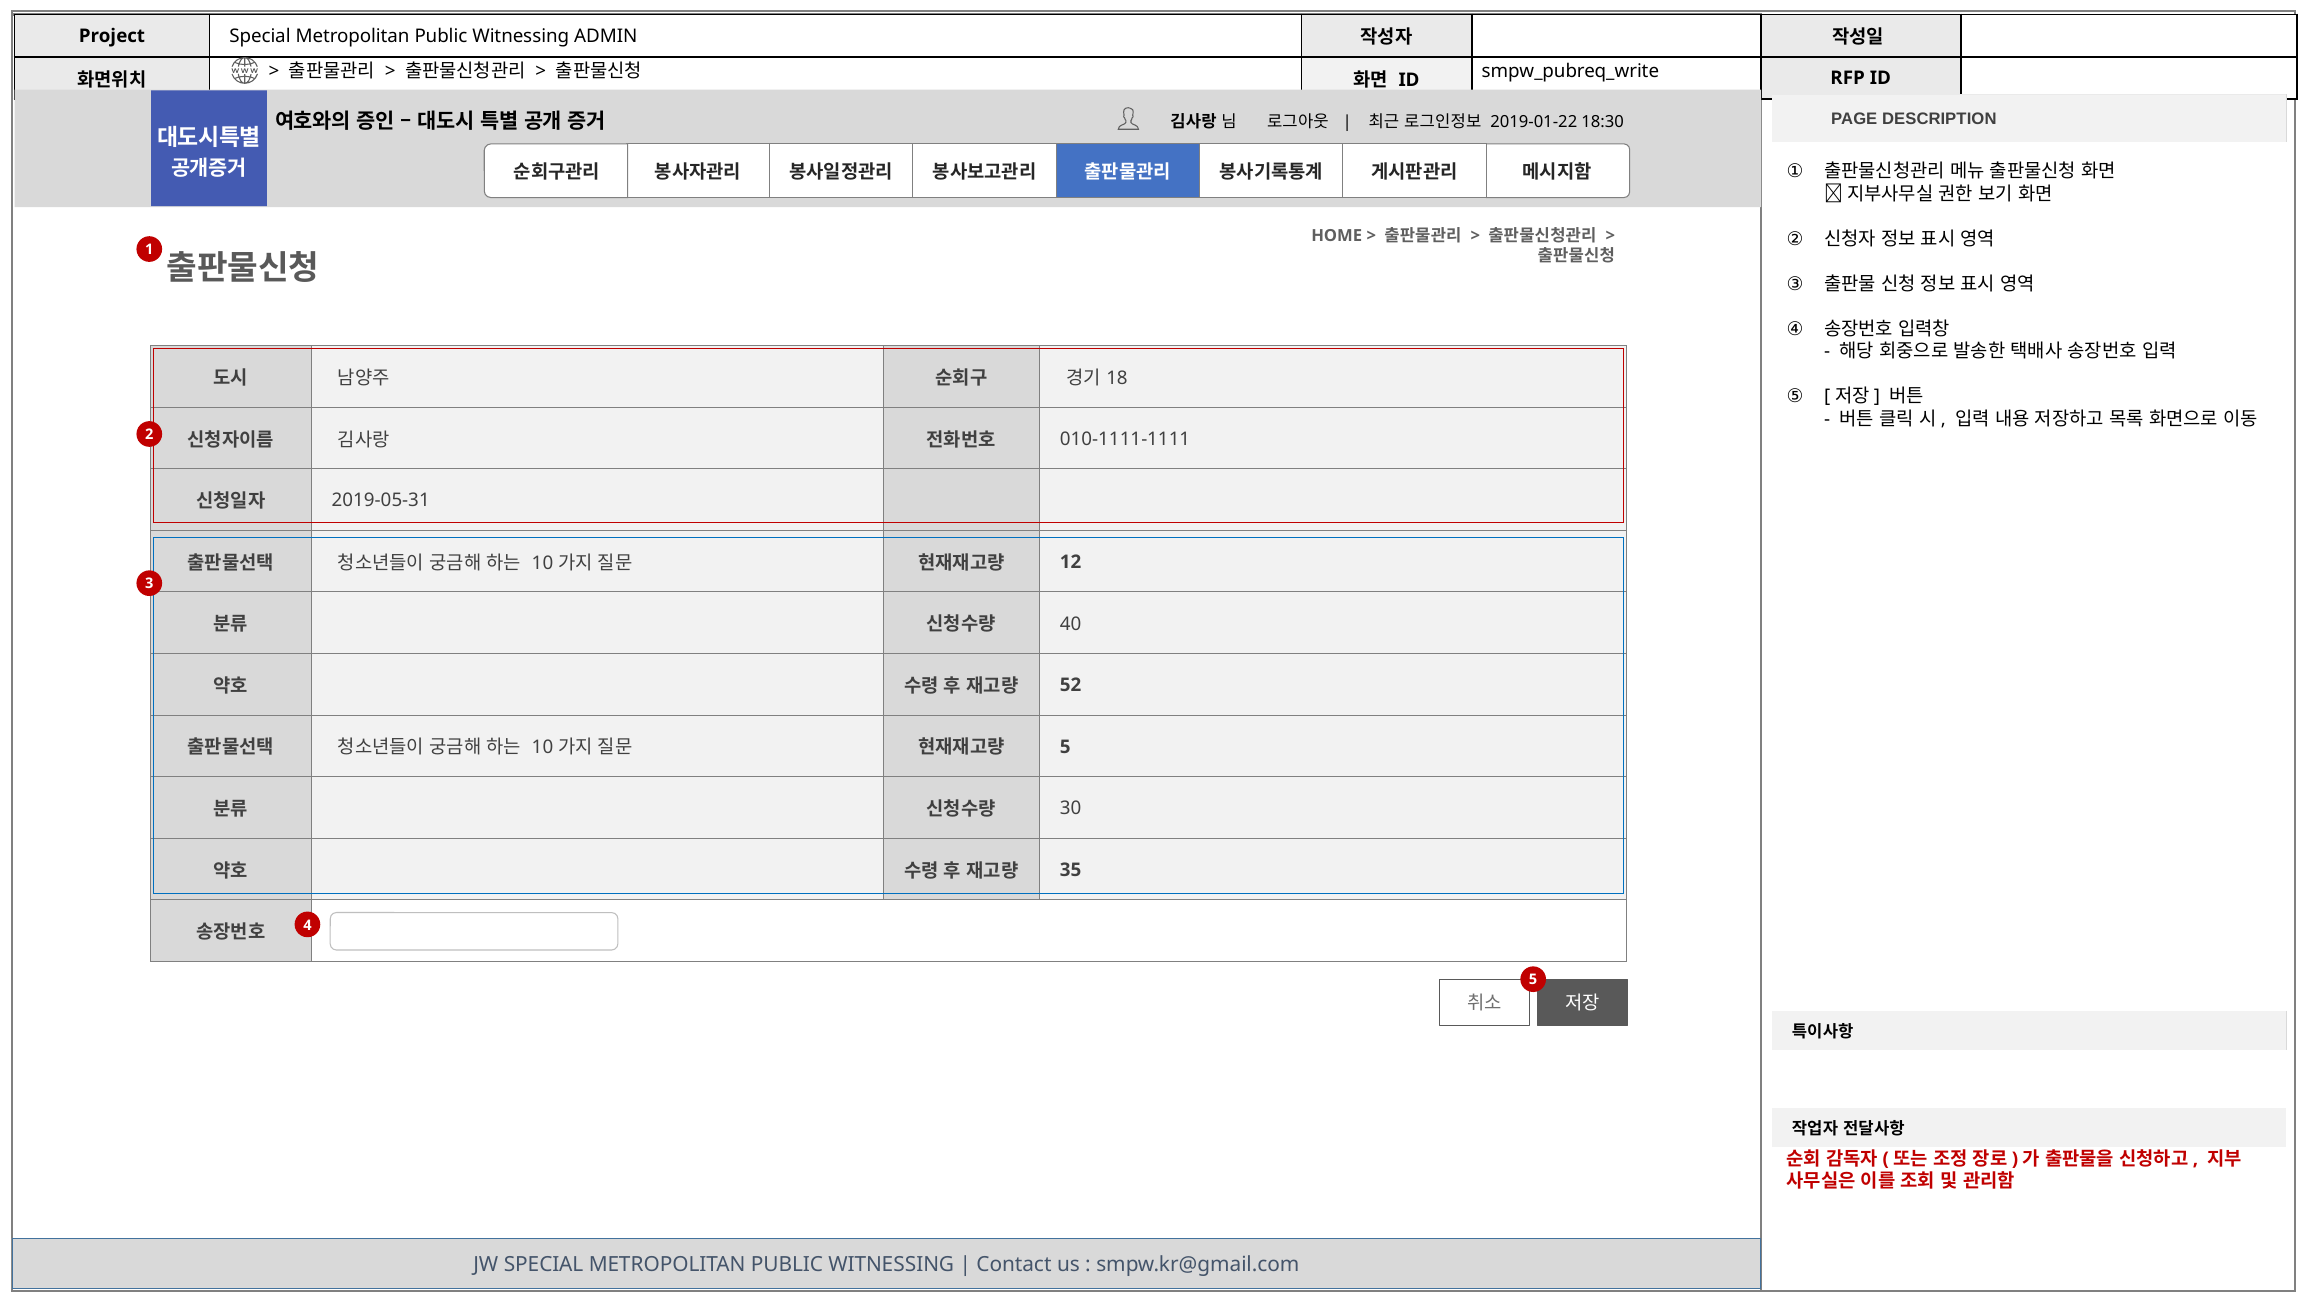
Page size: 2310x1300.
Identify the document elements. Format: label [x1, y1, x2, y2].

table_header [151, 346, 311, 407]
text_box [137, 347, 1625, 523]
table_cell [151, 469, 311, 530]
table_cell [312, 895, 883, 899]
table_cell [884, 895, 1039, 899]
text_box [329, 911, 619, 952]
text_box [253, 50, 1274, 89]
table_cell [151, 839, 311, 899]
text_box [1771, 151, 2289, 459]
table_cell [312, 900, 1626, 961]
table_cell [312, 531, 883, 536]
text_box [1771, 1139, 2289, 1200]
text_box [295, 912, 320, 937]
text_box [11, 1237, 1762, 1290]
table_cell [1040, 839, 1626, 899]
table_cell [1040, 531, 1626, 591]
text_box [1466, 50, 1752, 89]
table_cell [884, 523, 1039, 530]
text_box [137, 237, 441, 294]
table_header [1040, 346, 1626, 407]
table_cell [151, 900, 311, 961]
text_box [137, 536, 1625, 895]
table_cell [312, 523, 883, 530]
table_cell [884, 531, 1039, 536]
table_cell [1040, 469, 1626, 530]
table_cell [151, 531, 311, 571]
text_box [1439, 967, 1628, 1025]
text_box [1213, 218, 1628, 257]
